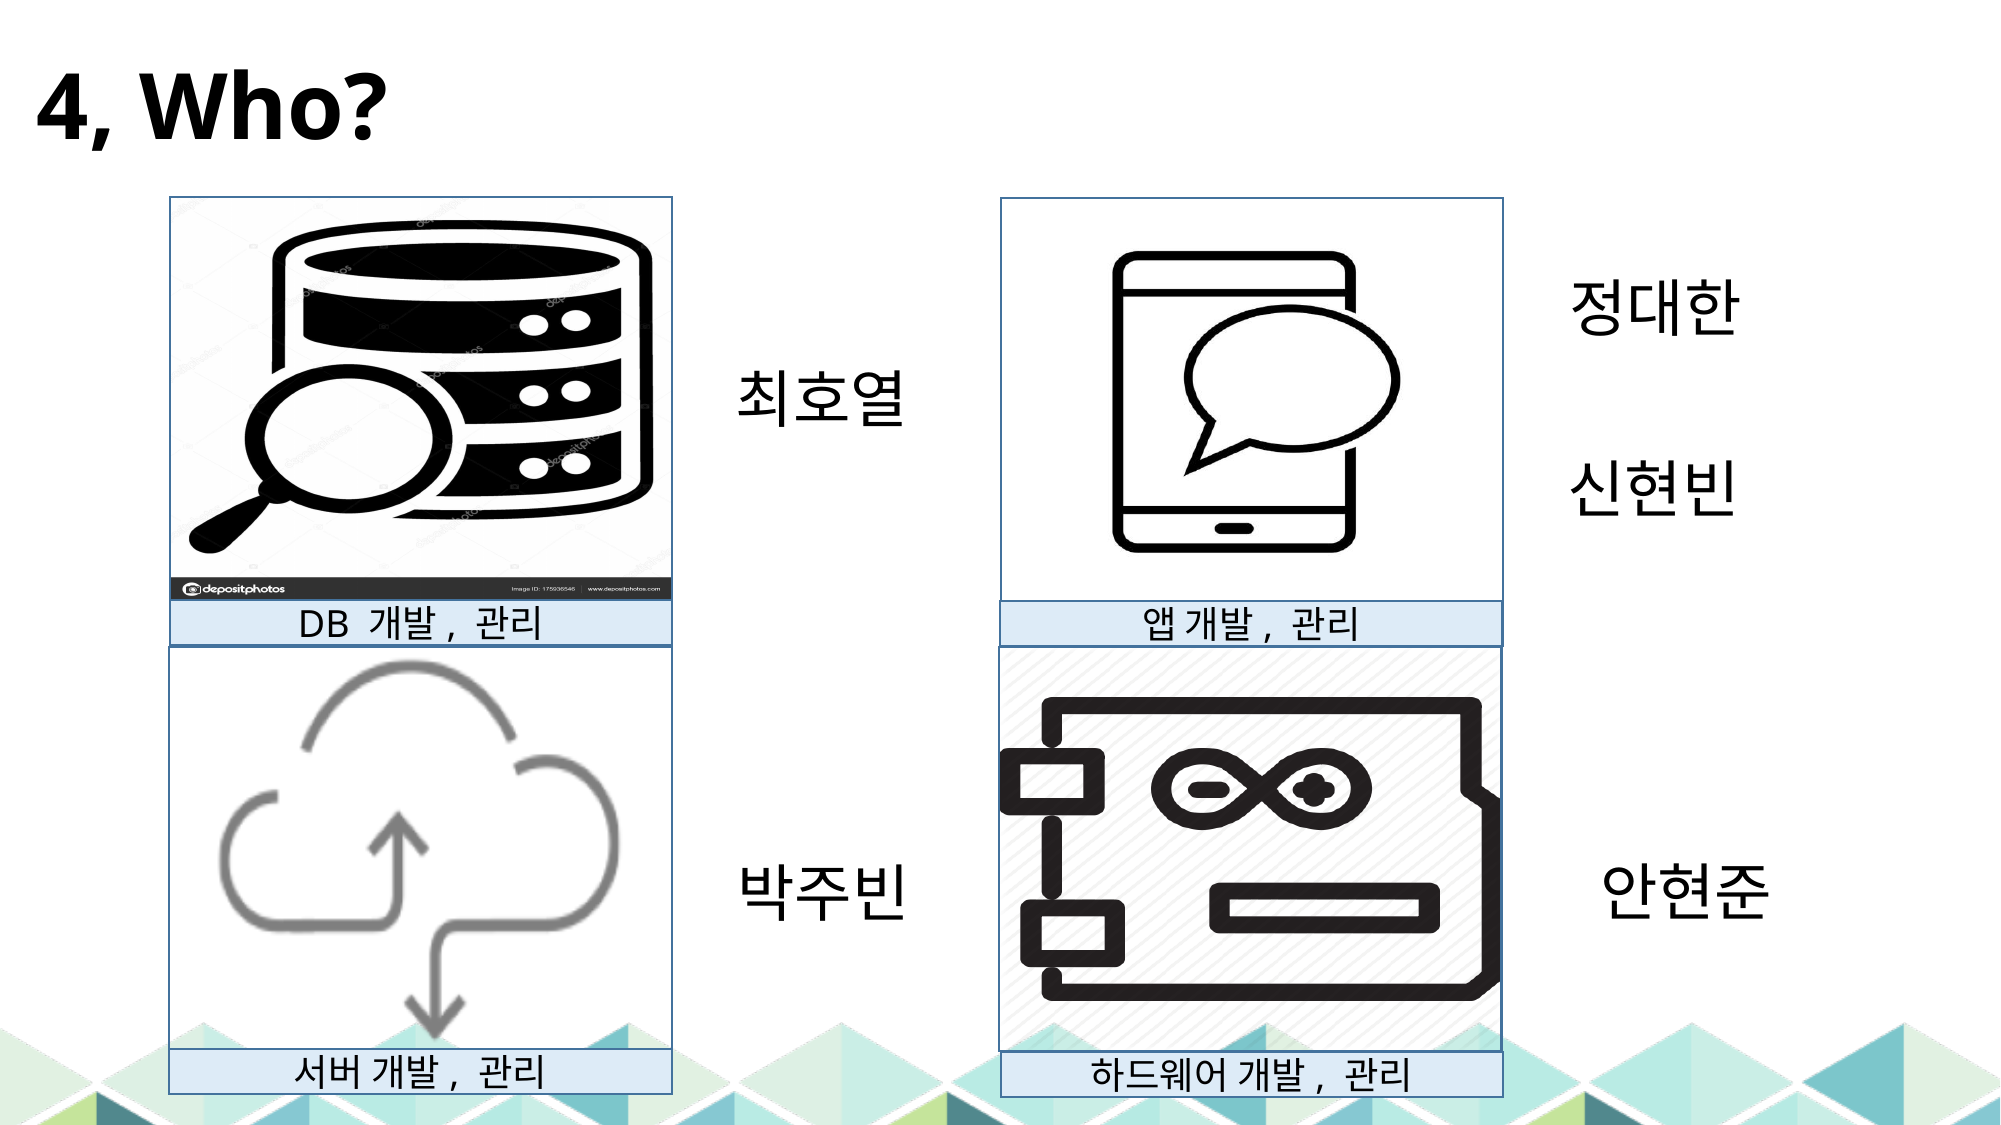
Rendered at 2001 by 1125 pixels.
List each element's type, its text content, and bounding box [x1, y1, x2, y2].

text_box [998, 646, 1503, 1052]
text_box DB 개발, 관리 [169, 599, 673, 646]
text_box 박주빈 [722, 845, 1002, 936]
text_box 안현준 [1585, 845, 1865, 936]
text_box 신현빈 [1552, 442, 1832, 533]
text_box 하드웨어 개발, 관리 [1000, 1051, 1504, 1098]
text_box [169, 196, 673, 599]
title 4, Who? [0, 0, 1724, 219]
picture [0, 0, 2001, 1125]
text_box 정대한 [1554, 261, 1834, 352]
text_box [168, 646, 673, 1048]
text_box 앱 개발, 관리 [999, 600, 1504, 647]
text_box 최호열 [721, 352, 1001, 443]
text_box [1000, 197, 1504, 600]
text_box 서버 개발, 관리 [168, 1048, 673, 1095]
